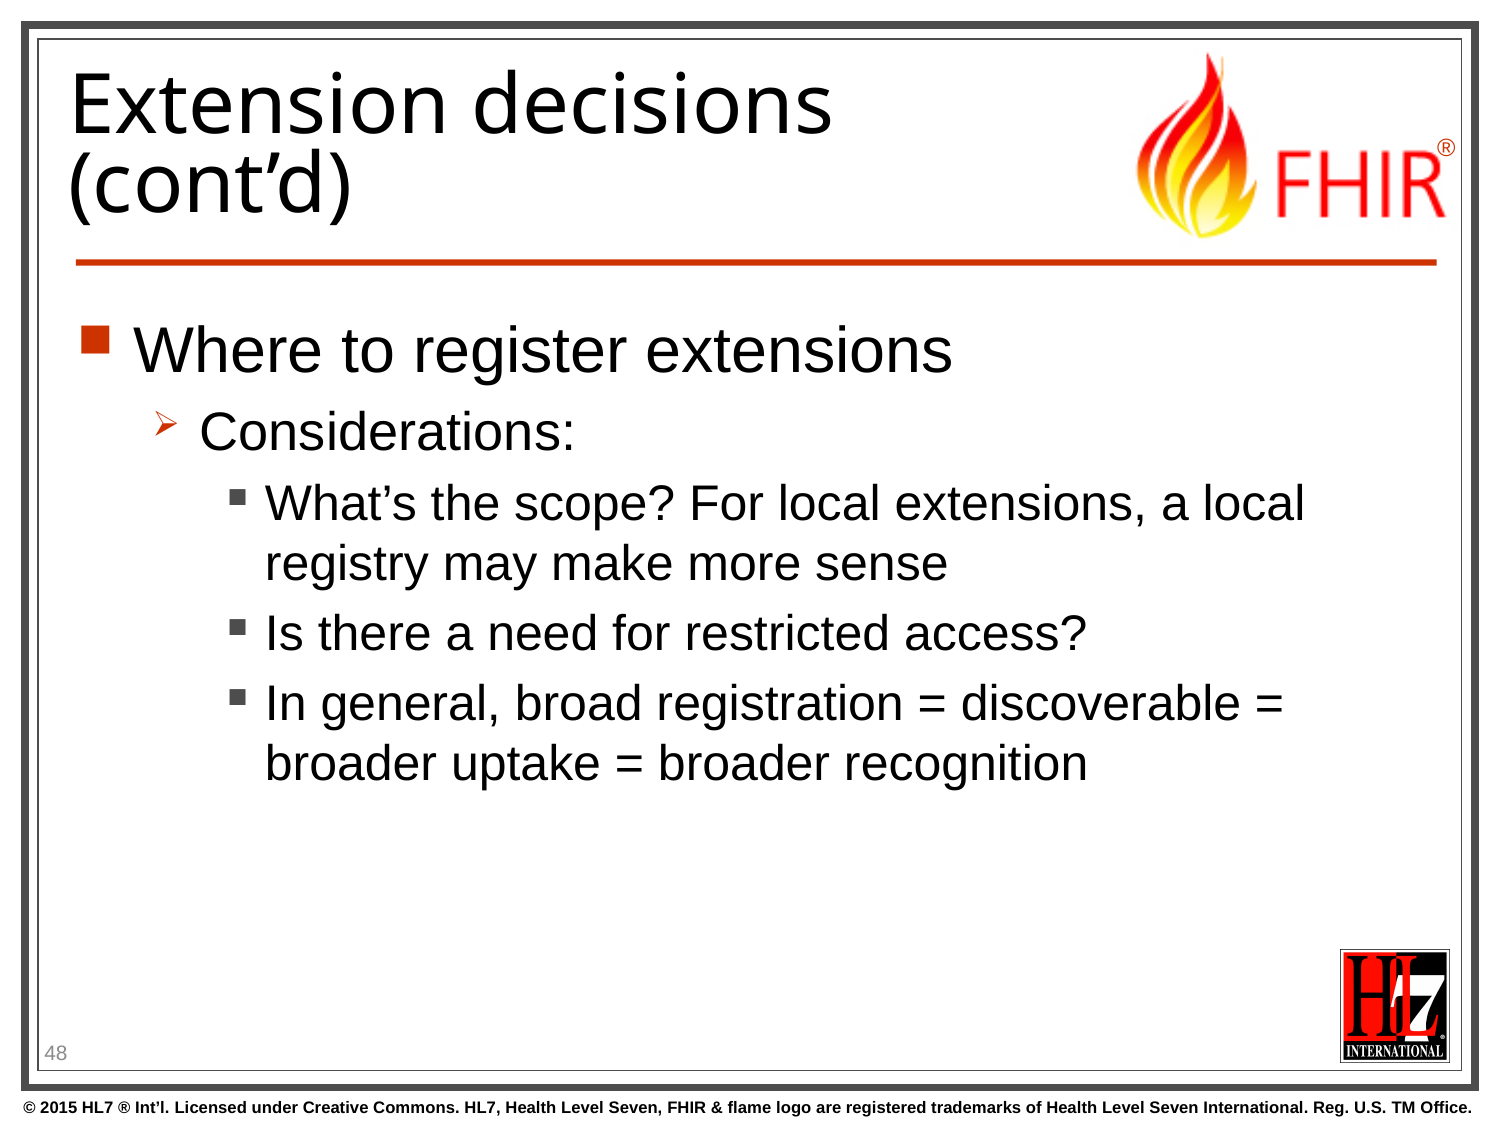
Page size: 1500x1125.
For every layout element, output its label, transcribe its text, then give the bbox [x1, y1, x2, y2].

picture [1124, 42, 1458, 249]
list Where to register extensions Considerations: What’s the scope? For local extensions, a local registry may make more sense Is there a need for restricted access? In general, broad registration = discoverable = broader uptake = broader recognition [62, 299, 1438, 1059]
title Extension decisions (cont’d) [53, 54, 1128, 244]
slide_number 48 [29, 1034, 148, 1071]
picture [1340, 949, 1450, 1063]
